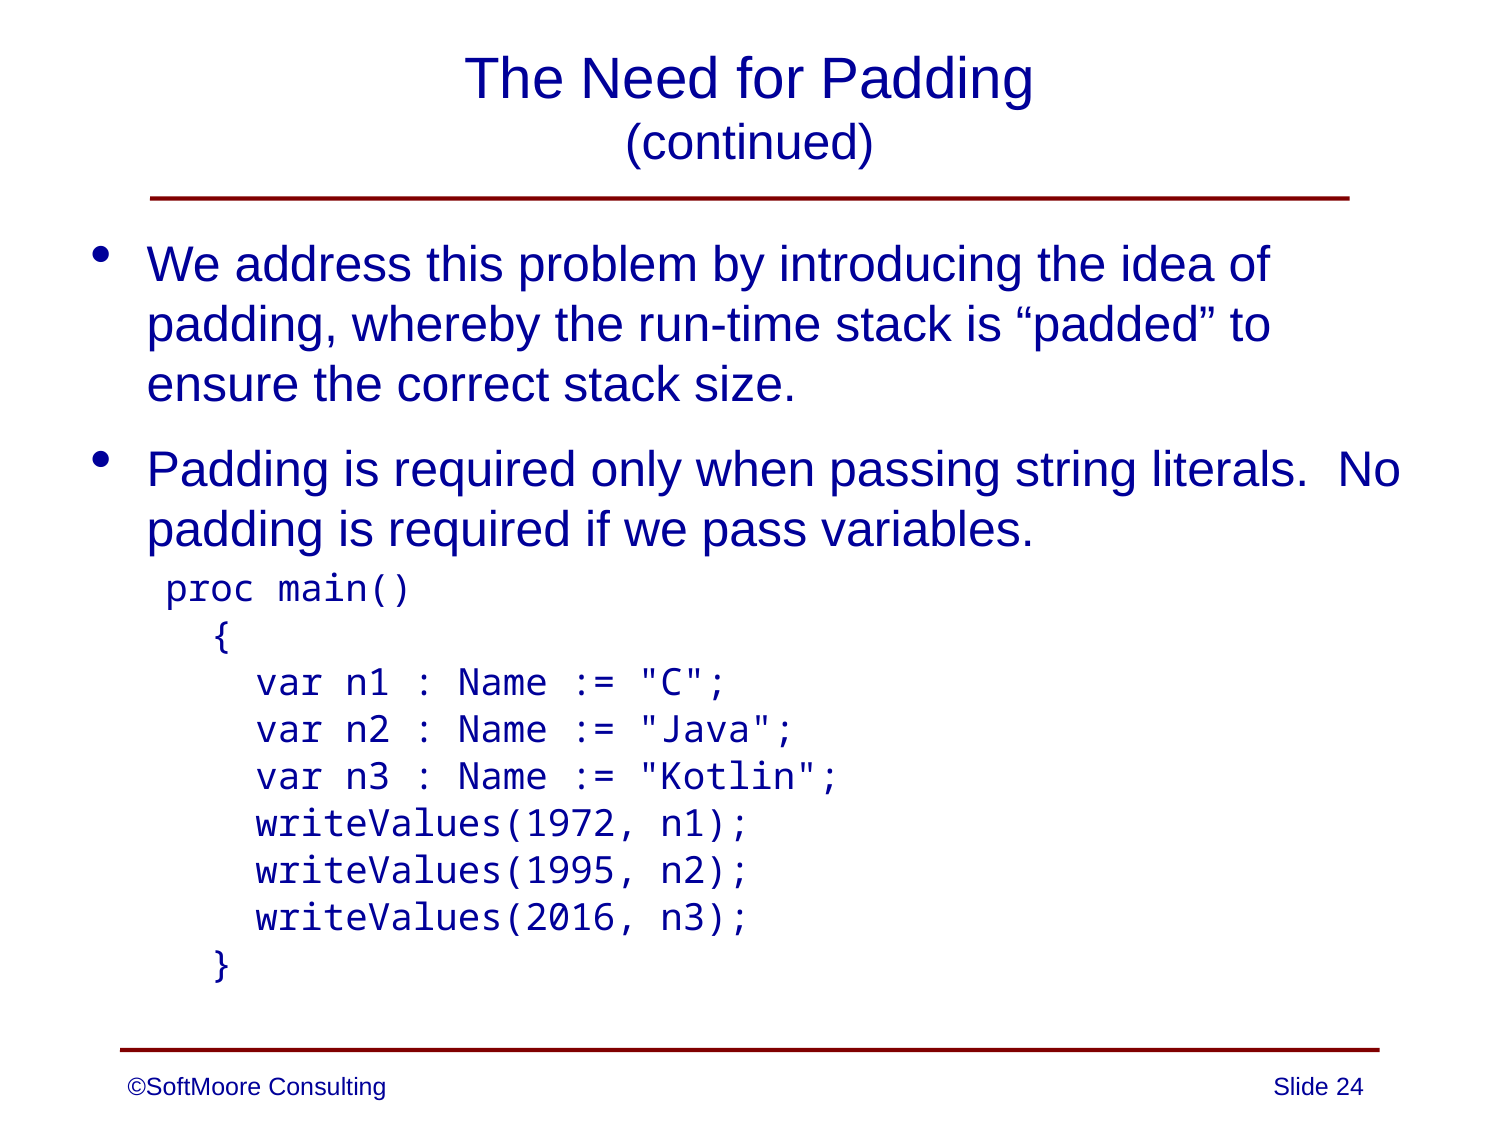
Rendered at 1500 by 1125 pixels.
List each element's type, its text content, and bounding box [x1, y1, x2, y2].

list We address this problem by introducing the idea of padding, whereby the run-time stack is “padded” to ensure the correct stack size. Padding is required only when passing string literals. No padding is required if we pass variables. proc main() { var n1 : Name := "C"; var n2 : Name := "Java"; var n3 : Name := "Kotlin"; writeValues(1972, n1); writeValues(1995, n2); writeValues(2016, n3); } [74, 223, 1425, 1034]
footer ©SoftMoore Consulting [111, 1061, 563, 1109]
title The Need for Padding (continued) [149, 22, 1350, 188]
slide_number Slide 24 [1078, 1061, 1380, 1109]
